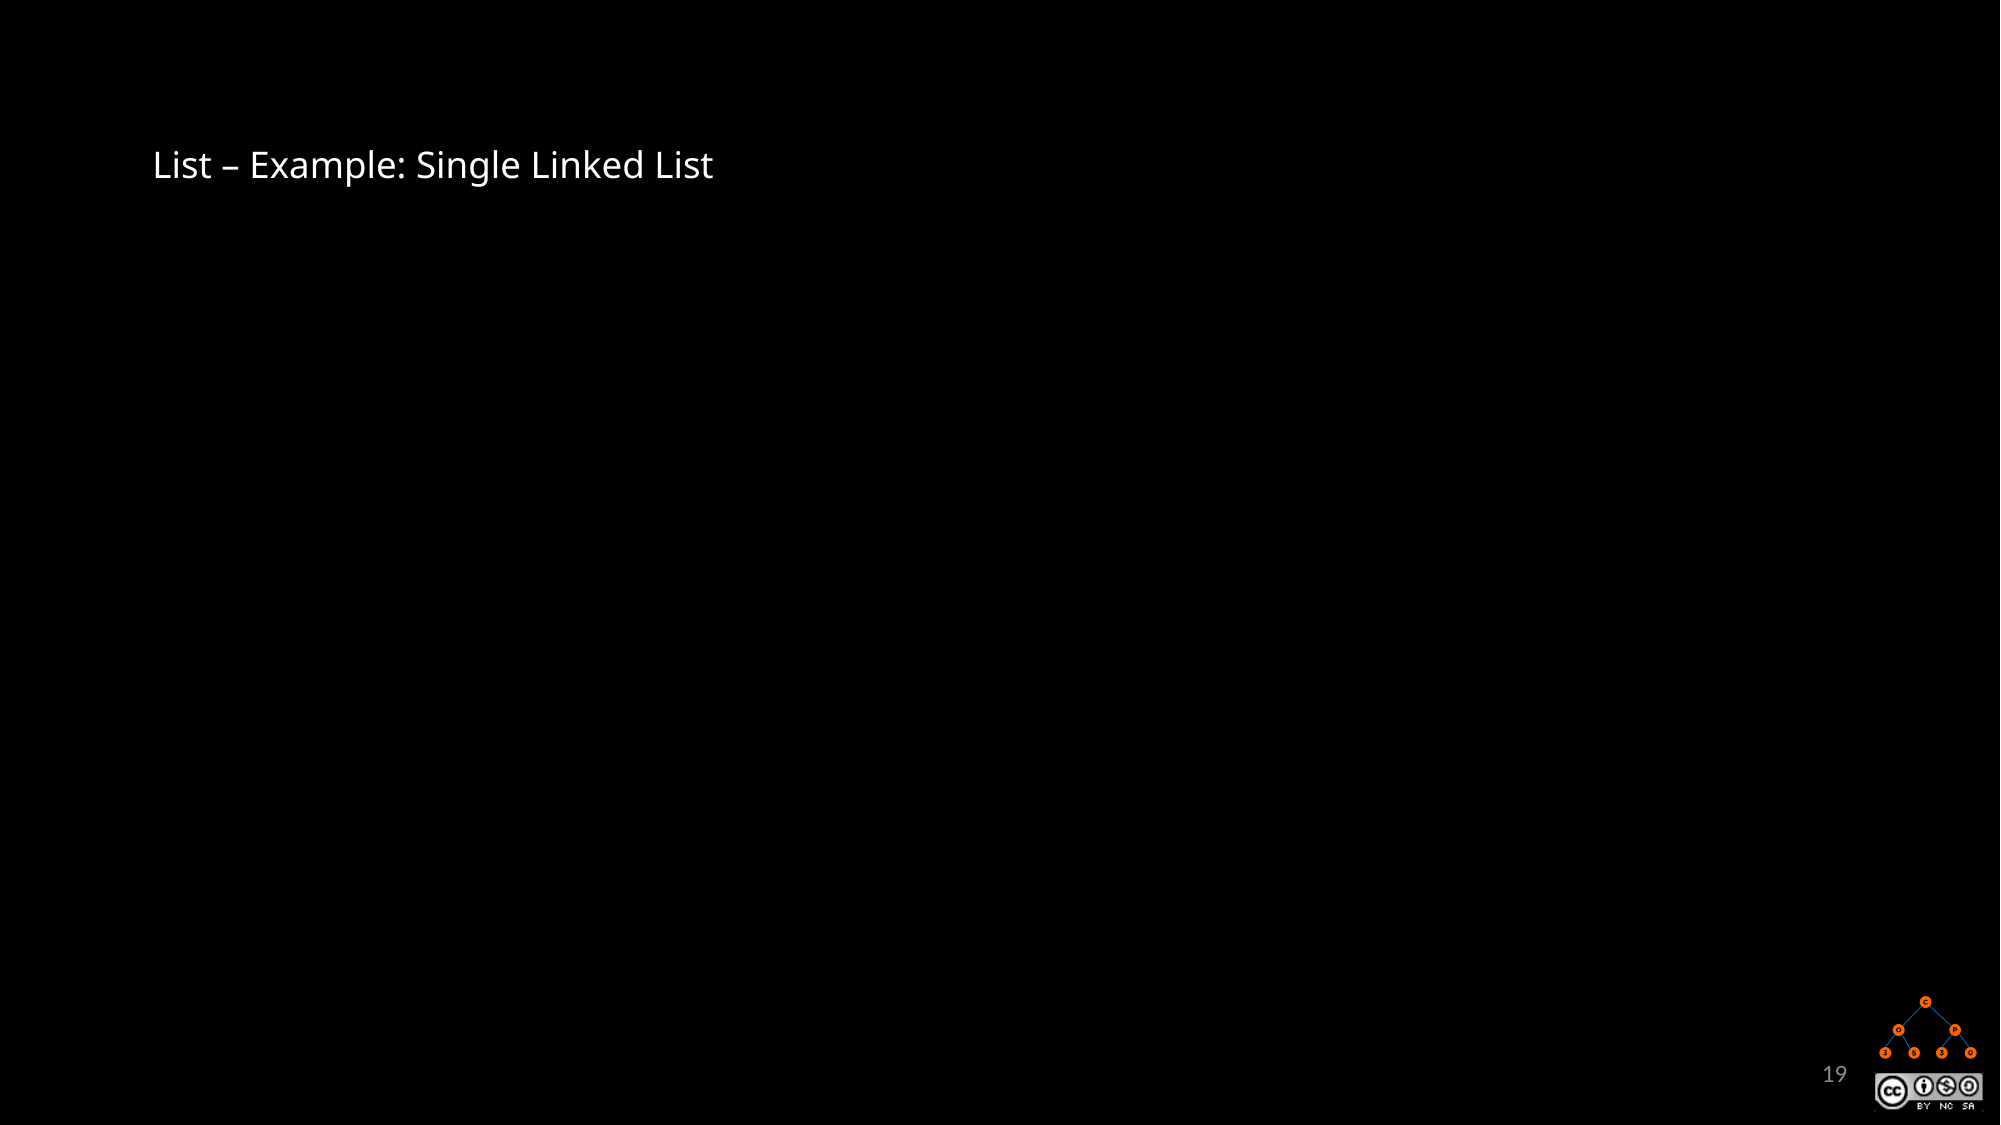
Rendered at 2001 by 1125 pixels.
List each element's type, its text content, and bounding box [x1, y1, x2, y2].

slide_number 19 [1412, 1042, 1859, 1103]
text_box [1859, 988, 1998, 1112]
title List – Example: Single Linked List [137, 59, 1863, 278]
